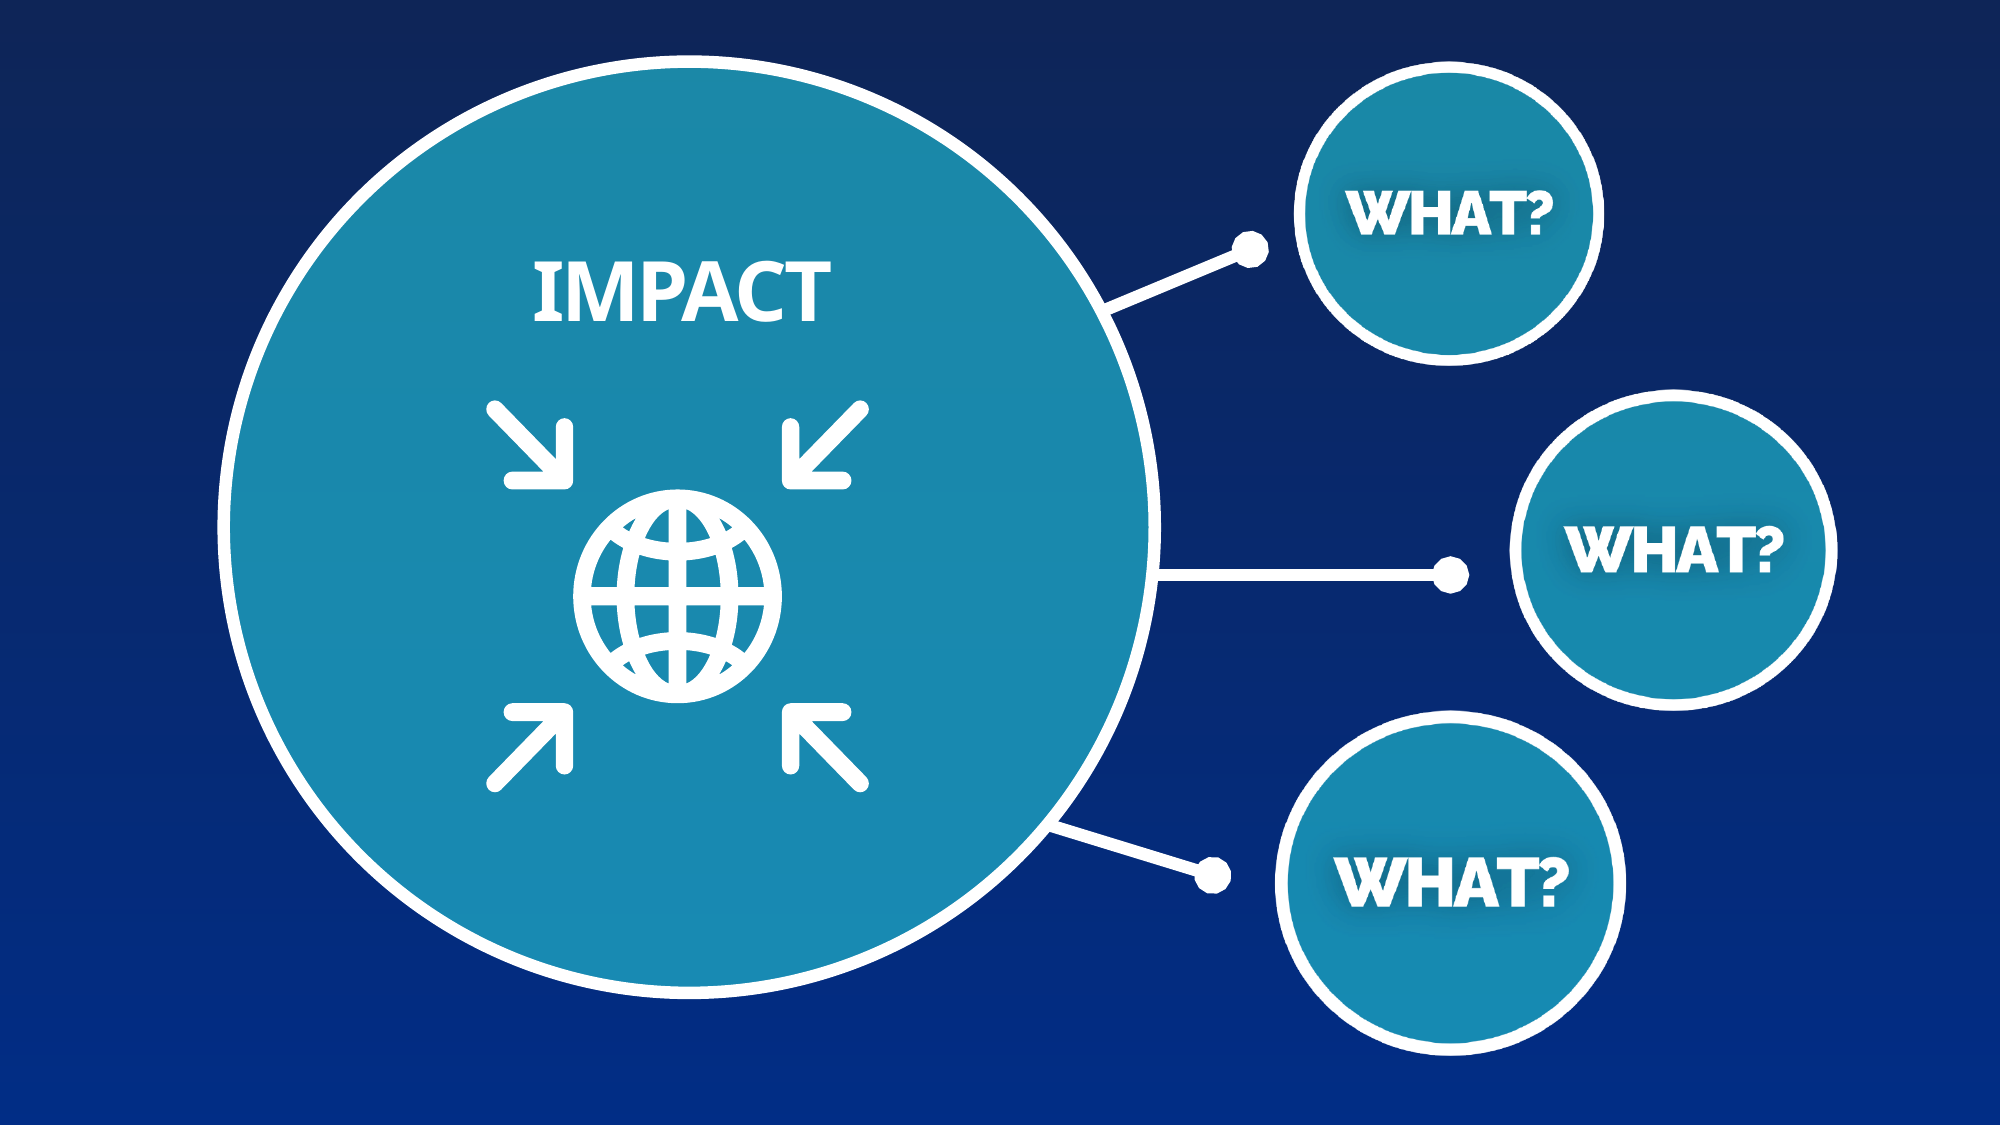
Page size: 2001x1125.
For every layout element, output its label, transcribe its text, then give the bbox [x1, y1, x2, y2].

text_box [486, 400, 574, 490]
text_box [222, 346, 1156, 994]
text_box IMPACT [0, 231, 1166, 346]
picture [1166, 61, 1731, 366]
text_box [1049, 825, 1213, 876]
picture [1131, 389, 1971, 1056]
text_box [328, 60, 1050, 231]
text_box [573, 489, 782, 704]
text_box [486, 703, 574, 793]
text_box [781, 400, 869, 490]
text_box [781, 703, 869, 793]
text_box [1099, 249, 1251, 313]
